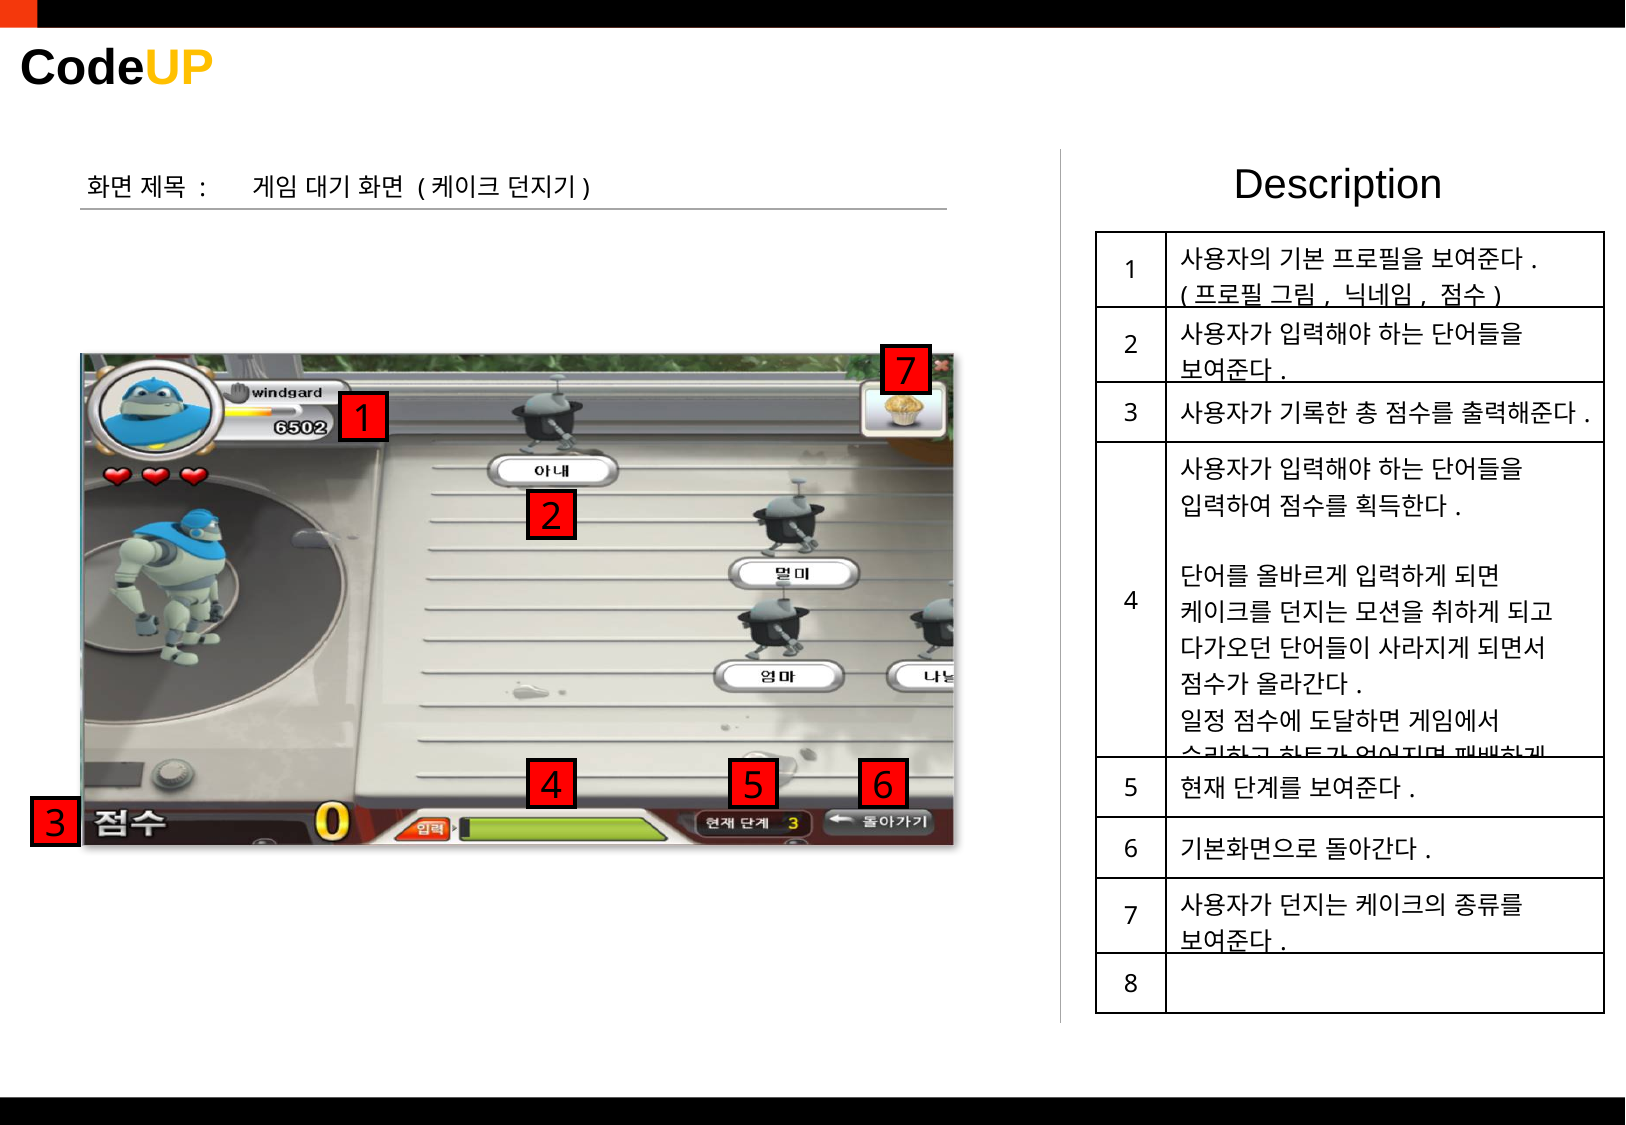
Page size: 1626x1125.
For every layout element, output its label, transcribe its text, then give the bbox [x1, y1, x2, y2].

table_cell 7 [1097, 879, 1165, 952]
text_box 4 [526, 758, 577, 809]
table_cell 사용자가 기록한 총 점수를 출력해준다. [1167, 383, 1603, 441]
text_box 3 [30, 796, 81, 847]
text_box 1 [338, 391, 389, 442]
table_cell 4 [1097, 443, 1165, 756]
text_box Description [1143, 149, 1534, 214]
text_box [78, 351, 956, 847]
text_box 6 [858, 758, 909, 809]
text_box 7 [880, 344, 932, 395]
table_cell 사용자가 입력해야 하는 단어들을 보여준다. [1167, 308, 1603, 381]
table_cell 사용자가 던지는 케이크의 종류를 보여준다. [1167, 879, 1603, 952]
text_box 2 [526, 489, 577, 540]
table_cell 사용자가 입력해야 하는 단어들을 입력하여 점수를 획득한다. 단어를 올바르게 입력하게 되면 케이크를 던지는 모션을 취하게 되고 다가오던 단어들이 사라지게 되면서 점수가 올라간다. 일정 점수에 도달하면 게임에서 승리하고 하트가 없어지면 패배하게 된다. [1167, 443, 1603, 756]
table_cell 3 [1097, 383, 1165, 441]
table_header 사용자의 기본 프로필을 보여준다. (프로필 그림, 닉네임, 점수) [1167, 233, 1603, 306]
table_cell 2 [1097, 308, 1165, 381]
text_box 화면 제목 : [72, 163, 238, 209]
table_cell 6 [1097, 818, 1165, 877]
table_header 1 [1097, 233, 1165, 306]
table_cell 5 [1097, 758, 1165, 816]
table_cell [1167, 954, 1603, 1012]
table_cell 기본화면으로 돌아간다. [1167, 818, 1603, 877]
table_cell 현재 단계를 보여준다. [1167, 758, 1603, 816]
text_box 게임 대기 화면 (케이크 던지기) [238, 163, 947, 208]
table_cell 8 [1097, 954, 1165, 1012]
text_box 5 [728, 758, 779, 809]
